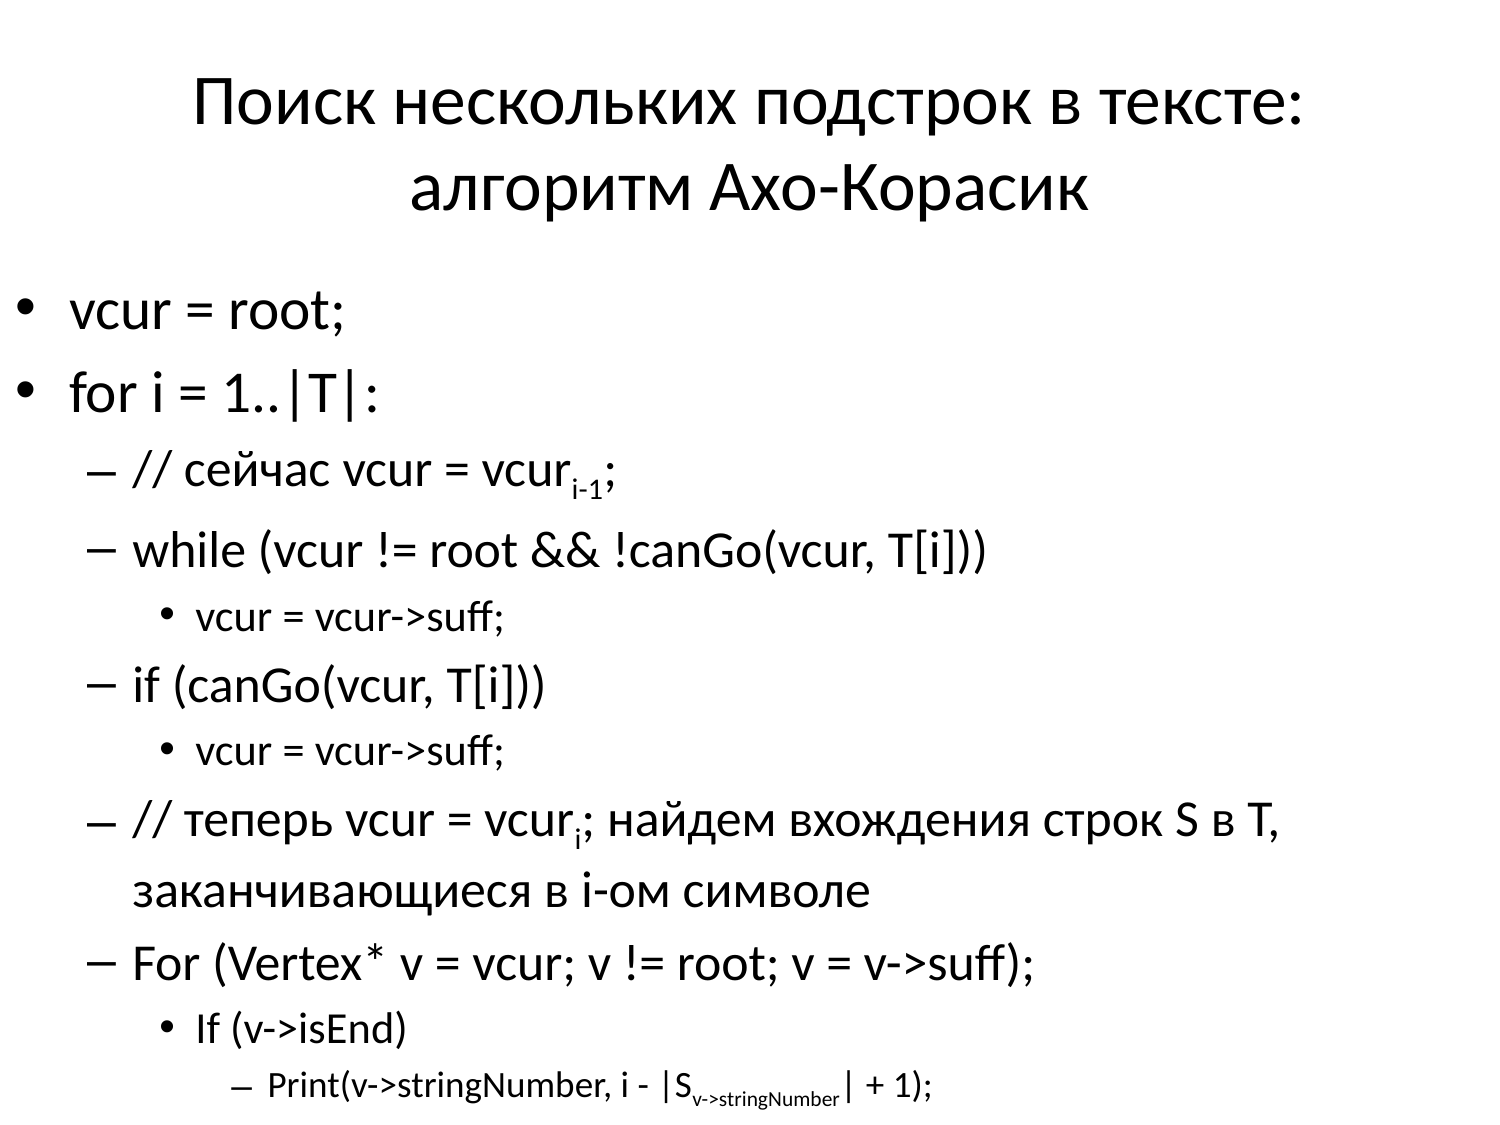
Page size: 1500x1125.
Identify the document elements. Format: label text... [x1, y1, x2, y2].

title Поиск нескольких подстрок в тексте: алгоритм Ахо-Корасик [75, 45, 1425, 233]
list vcur = root; for i = 1..|T|: // сейчас vcur = vcuri-1; while (vcur != root && !canGo(vcur, T[i])) vcur = vcur->suff; if (canGo(vcur, T[i])) vcur = vcur->suff; // теперь vcur = vcuri; найдем вхождения строк S в T, заканчивающиеся в i-ом символе For (Vertex* v = vcur; v != root; v = v->suff); If (v->isEnd) Print(v->stringNumber, i - |Sv->stringNumber| + 1); [0, 262, 1500, 1125]
